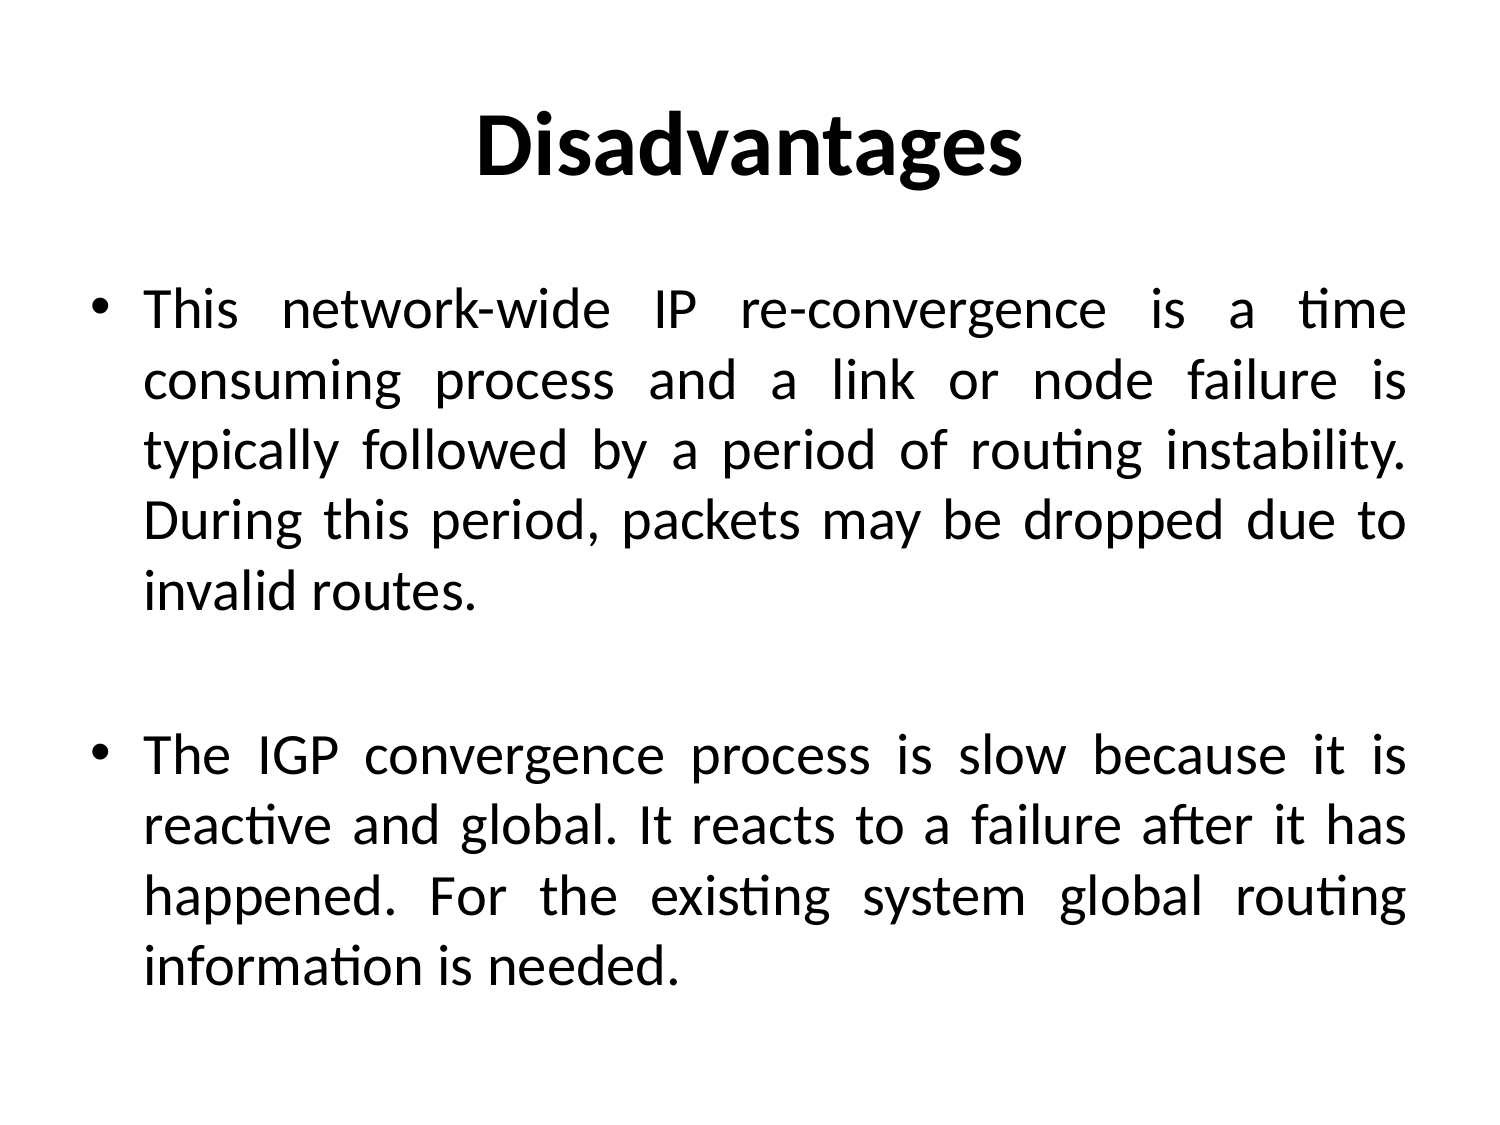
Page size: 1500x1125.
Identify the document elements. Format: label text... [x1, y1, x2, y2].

title Disadvantages [75, 45, 1425, 233]
list This network-wide IP re-convergence is a time consuming process and a link or node failure is typically followed by a period of routing instability. During this period, packets may be dropped due to invalid routes. The IGP convergence process is slow because it is reactive and global. It reacts to a failure after it has happened. For the existing system global routing information is needed. [75, 262, 1425, 1005]
